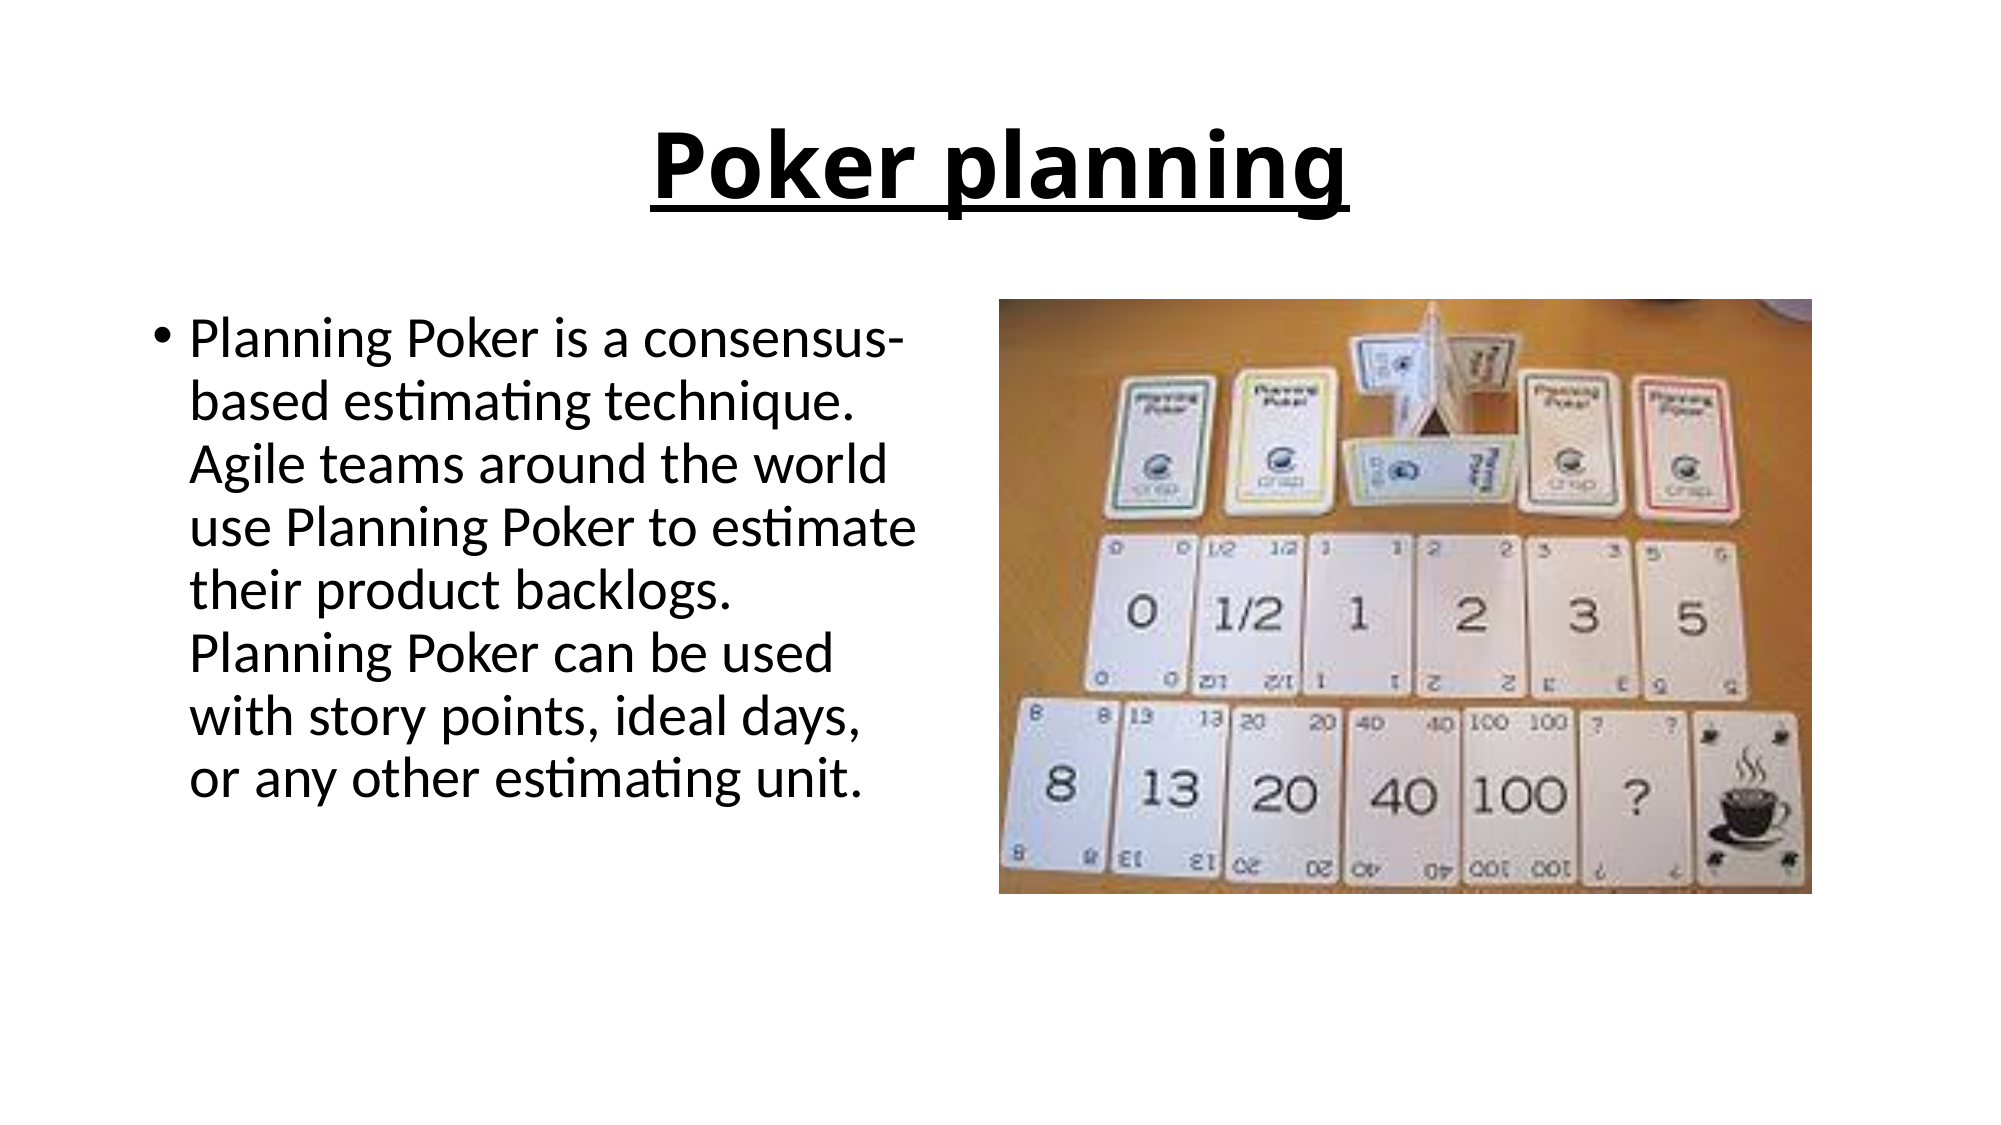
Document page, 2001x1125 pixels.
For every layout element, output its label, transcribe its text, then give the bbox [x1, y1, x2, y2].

title Poker planning [137, 59, 1863, 278]
picture [999, 299, 1812, 894]
list Planning Poker is a consensus-based estimating technique. Agile teams around the world use Planning Poker to estimate their product backlogs. Planning Poker can be used with story points, ideal days, or any other estimating unit. [137, 299, 936, 1014]
